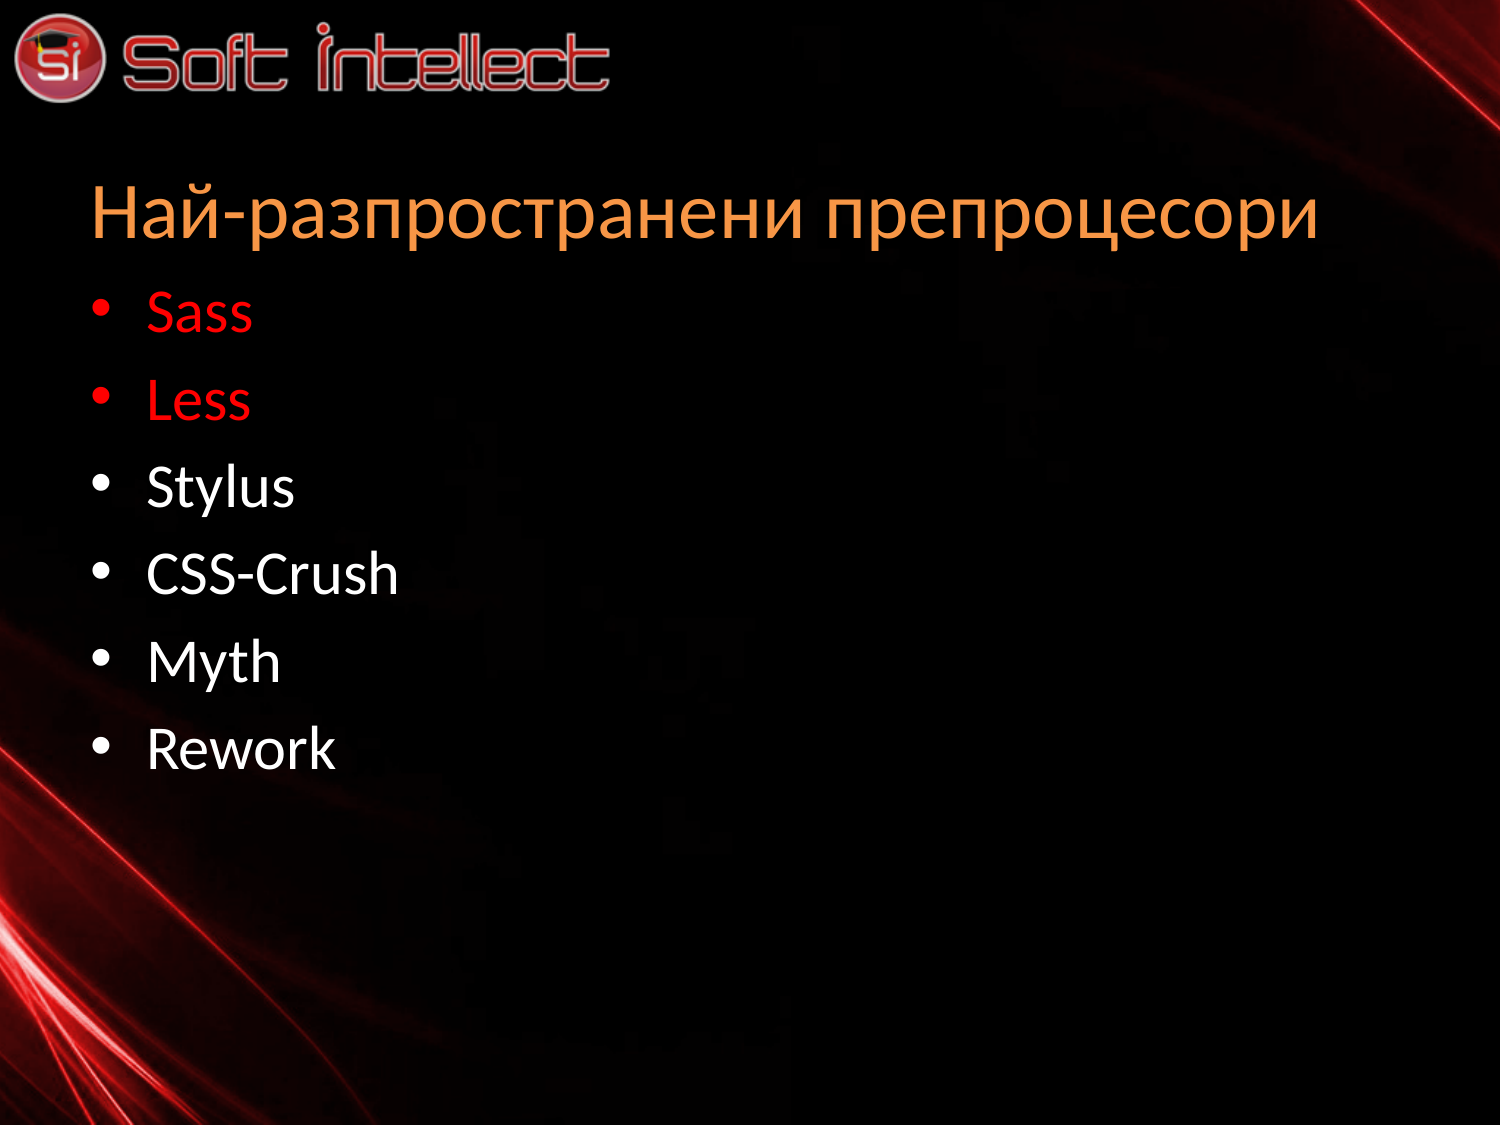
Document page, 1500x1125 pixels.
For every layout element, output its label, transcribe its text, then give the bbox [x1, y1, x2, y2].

title Най-разпространени препроцесори [75, 112, 1488, 300]
picture [0, 0, 1500, 1125]
list Sass Less Stylus CSS-Crush Myth Rework [75, 262, 1425, 1005]
